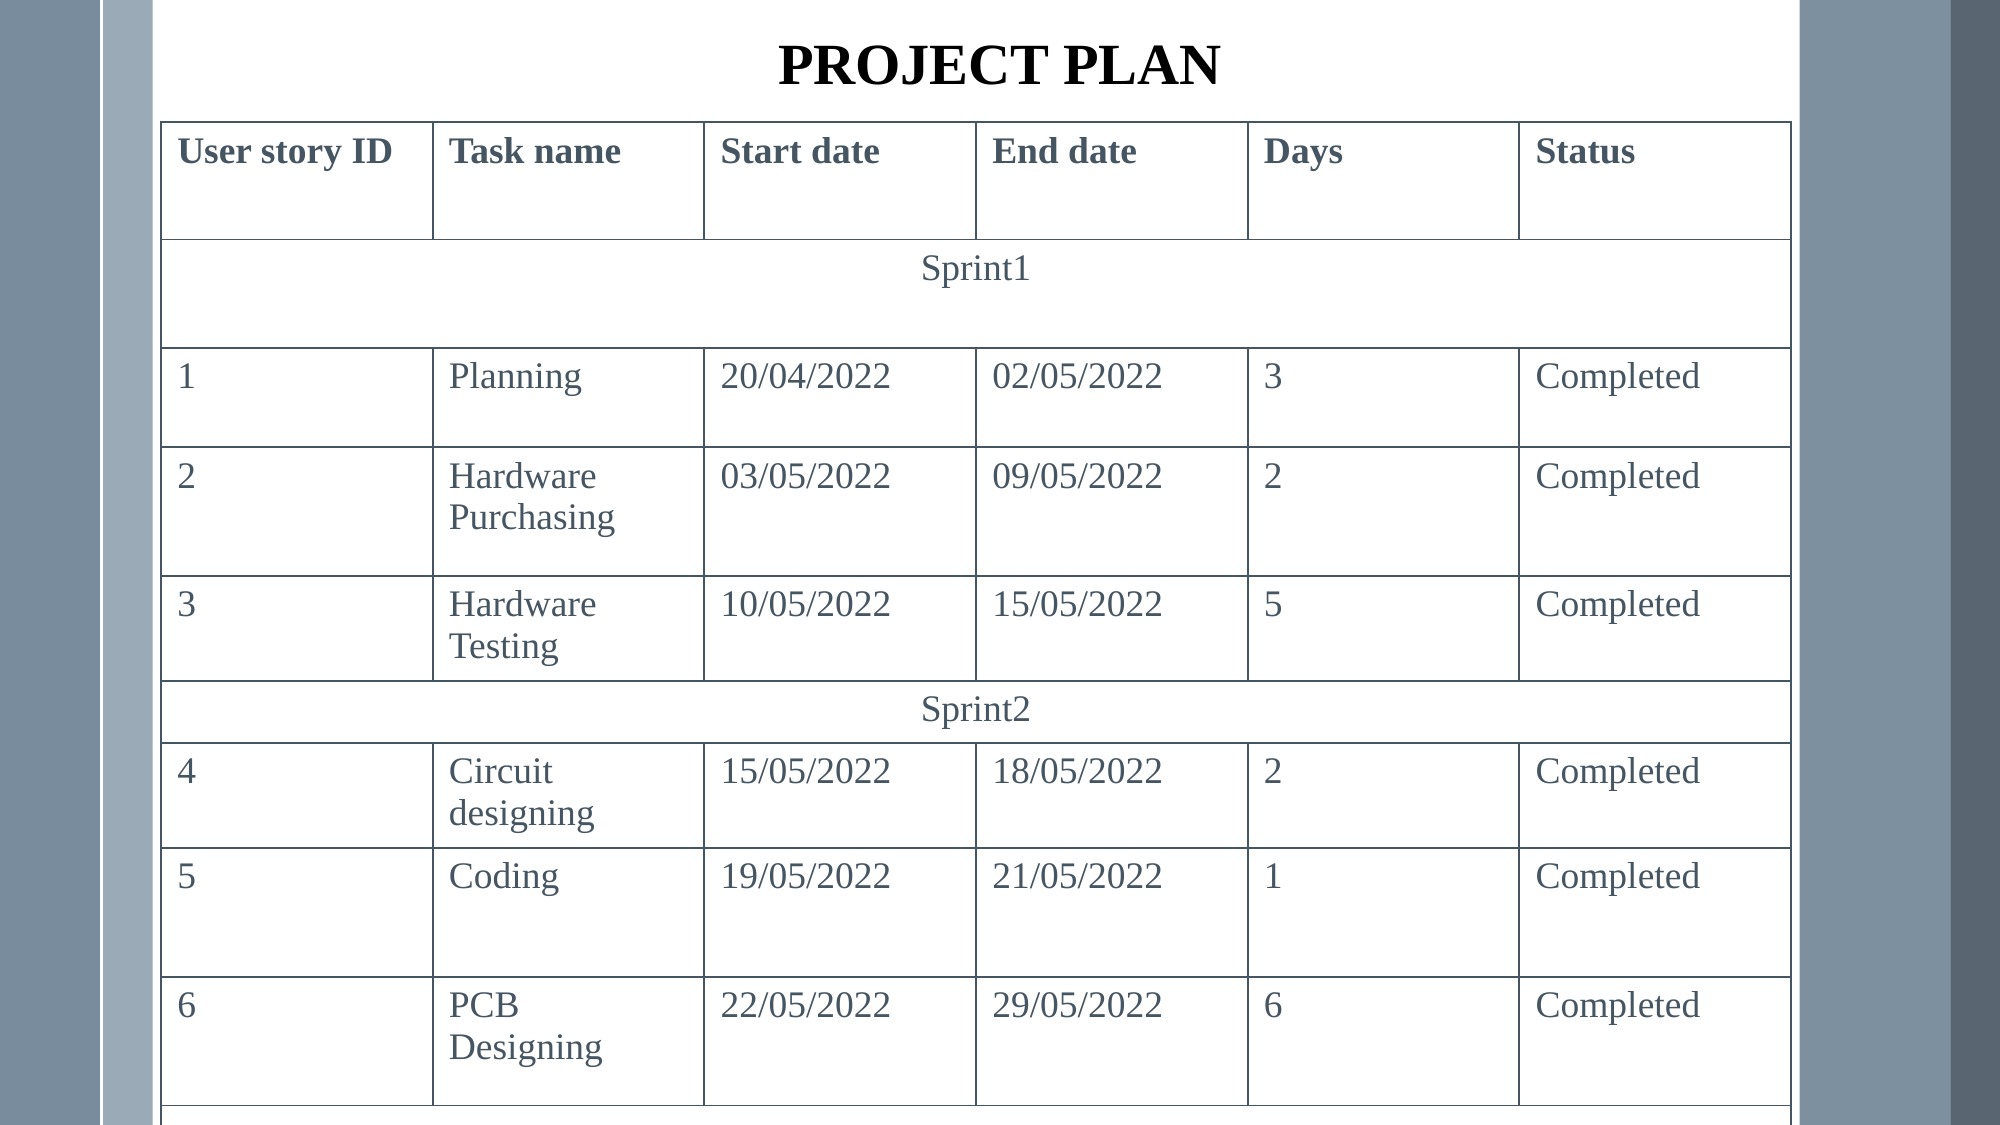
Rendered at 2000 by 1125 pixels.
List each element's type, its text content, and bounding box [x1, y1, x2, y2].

table_cell Coding [434, 849, 703, 976]
table_cell Completed [1520, 744, 1790, 847]
table_header Start date [705, 123, 975, 239]
table_cell 19/05/2022 [705, 849, 975, 976]
table_cell Completed [1520, 349, 1790, 446]
table_cell Circuit designing [434, 744, 703, 847]
table_cell 15/05/2022 [705, 744, 975, 847]
table_header Task name [434, 123, 703, 239]
table_cell PCB Designing [434, 978, 703, 1105]
table_cell Completed [1520, 448, 1790, 575]
table_header Days [1249, 123, 1518, 239]
table_cell Planning [434, 349, 703, 446]
table_cell 2 [1249, 744, 1518, 847]
table_cell 20/04/2022 [705, 349, 975, 446]
table_cell 3 [1249, 349, 1518, 446]
table_cell 6 [1249, 978, 1518, 1105]
table_cell Hardware Testing [434, 577, 703, 680]
table_cell 5 [1249, 577, 1518, 680]
table_cell 10/05/2022 [705, 577, 975, 680]
table_header User story ID [162, 123, 432, 239]
table_cell Completed [1520, 978, 1790, 1105]
table_cell 3 [162, 577, 432, 680]
table_cell 2 [1249, 448, 1518, 575]
table_cell 18/05/2022 [977, 744, 1247, 847]
table_cell 2 [162, 448, 432, 575]
table_cell 15/05/2022 [977, 577, 1247, 680]
table_cell 22/05/2022 [705, 978, 975, 1105]
table_cell 21/05/2022 [977, 849, 1247, 976]
table_cell 1 [1249, 849, 1518, 976]
table_cell Sprint1 [162, 240, 1790, 347]
table_cell [162, 1106, 1790, 1125]
text_box PROJECT PLAN [751, 19, 1248, 104]
table_header End date [977, 123, 1247, 239]
table_cell 09/05/2022 [977, 448, 1247, 575]
table_cell Sprint2 [162, 682, 1790, 742]
table_cell Completed [1520, 577, 1790, 680]
table_cell 1 [162, 349, 432, 446]
table_cell 29/05/2022 [977, 978, 1247, 1105]
table_cell Hardware Purchasing [434, 448, 703, 575]
table_cell Completed [1520, 849, 1790, 976]
table_cell 03/05/2022 [705, 448, 975, 575]
table_cell 4 [162, 744, 432, 847]
table_header Status [1520, 123, 1790, 239]
table_cell 5 [162, 849, 432, 976]
table_cell 02/05/2022 [977, 349, 1247, 446]
table_cell 6 [162, 978, 432, 1105]
